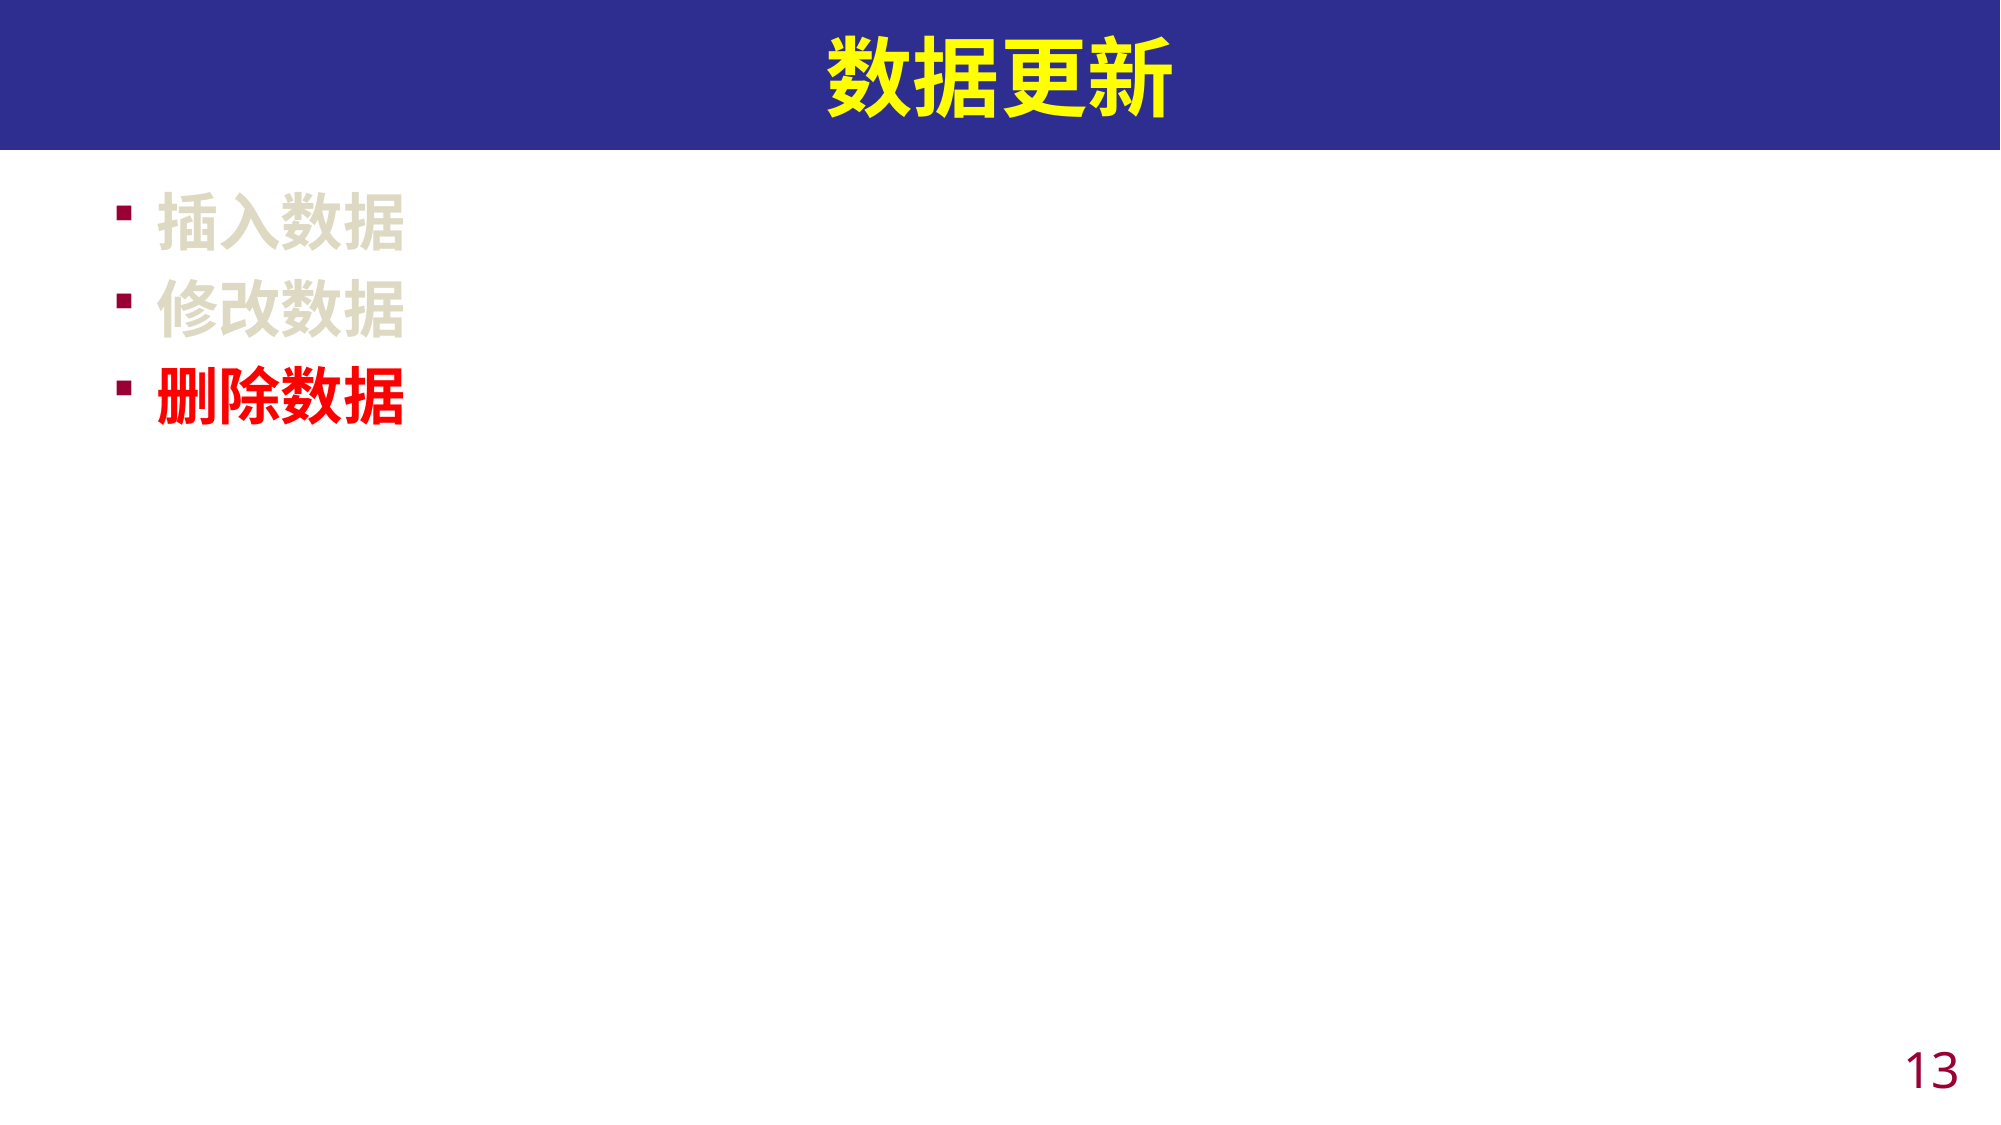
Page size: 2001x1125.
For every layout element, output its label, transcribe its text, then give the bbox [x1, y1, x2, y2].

title 数据更新 [0, 0, 2000, 150]
list 插入数据 修改数据 删除数据 [97, 174, 1904, 1073]
slide_number 12 [1550, 1048, 1975, 1096]
